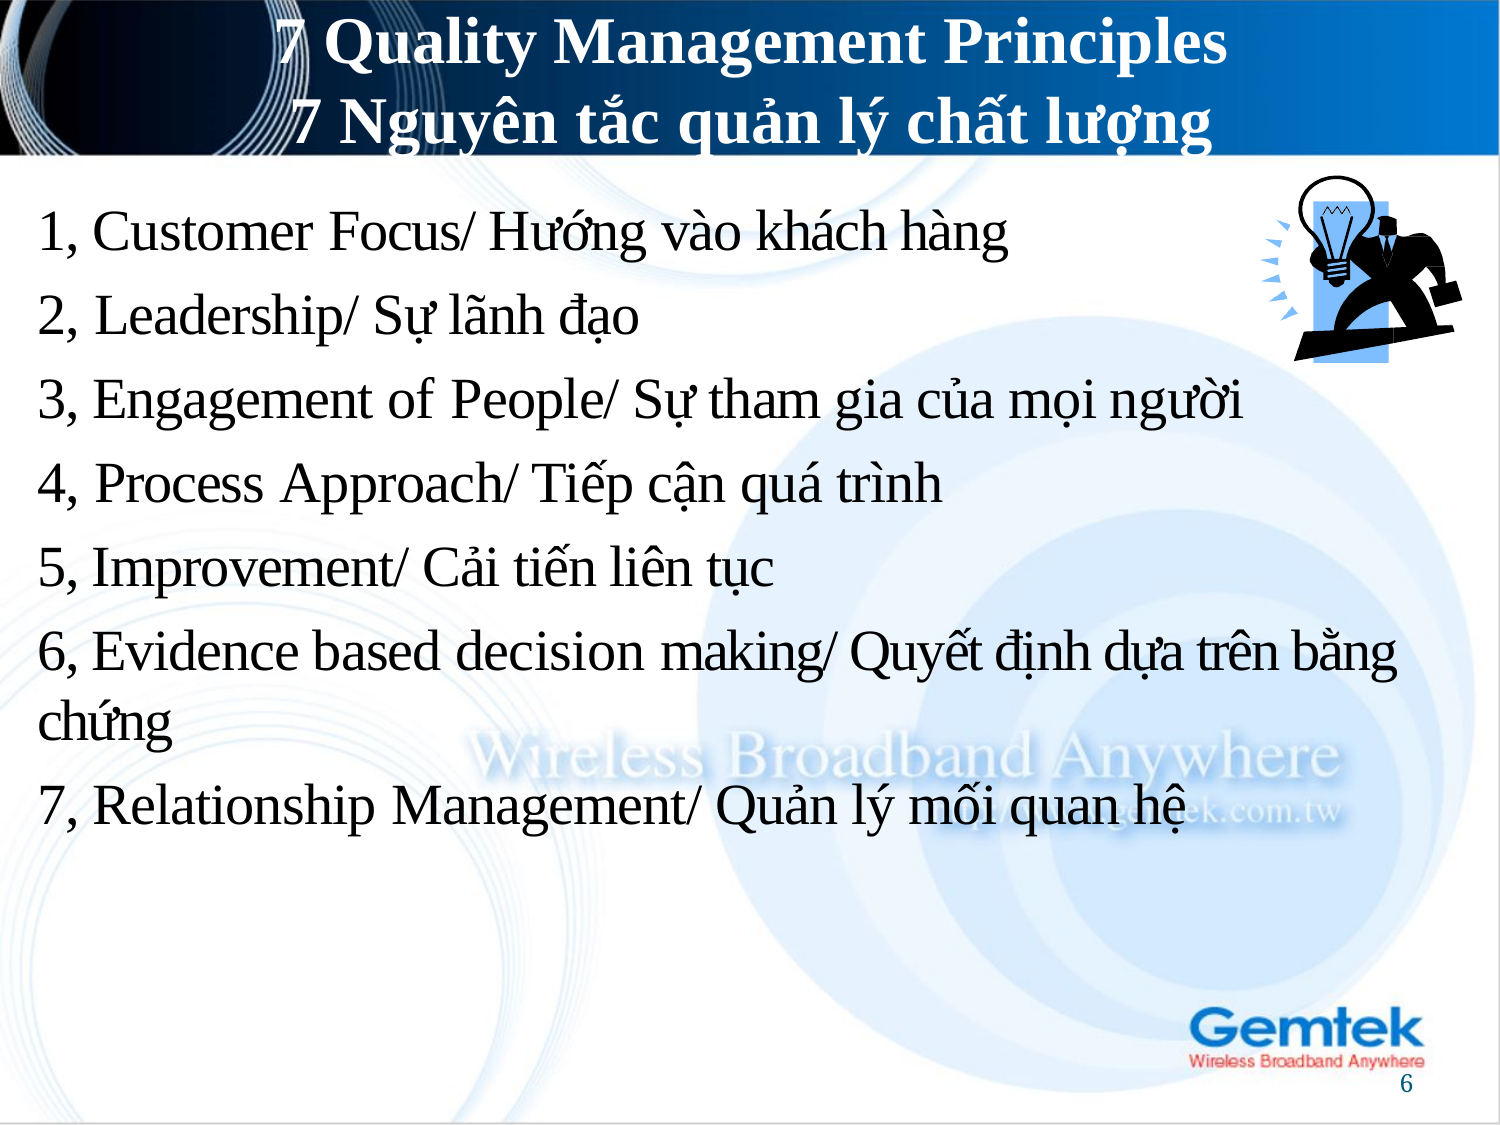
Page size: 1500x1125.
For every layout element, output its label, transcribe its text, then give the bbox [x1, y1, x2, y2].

text_box 6 [1393, 1075, 1432, 1102]
picture [0, 0, 1500, 1125]
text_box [1259, 175, 1463, 364]
text_box 1, Customer Focus/ Hướng vào khách hàng 2, Leadership/ Sự lãnh đạo 3, Engagement of People/ Sự tham gia của mọi người 4, Process Approach/ Tiếp cận quá trình 5, Improvement/ Cải tiến liên tục 6, Evidence based decision making/ Quyết định dựa trên bằng chứng 7, Relationship Management/ Quản lý mối quan hệ [35, 176, 1495, 837]
title 7 Quality Management Principles 7 Nguyên tắc quản lý chất lượng [74, 0, 1426, 176]
